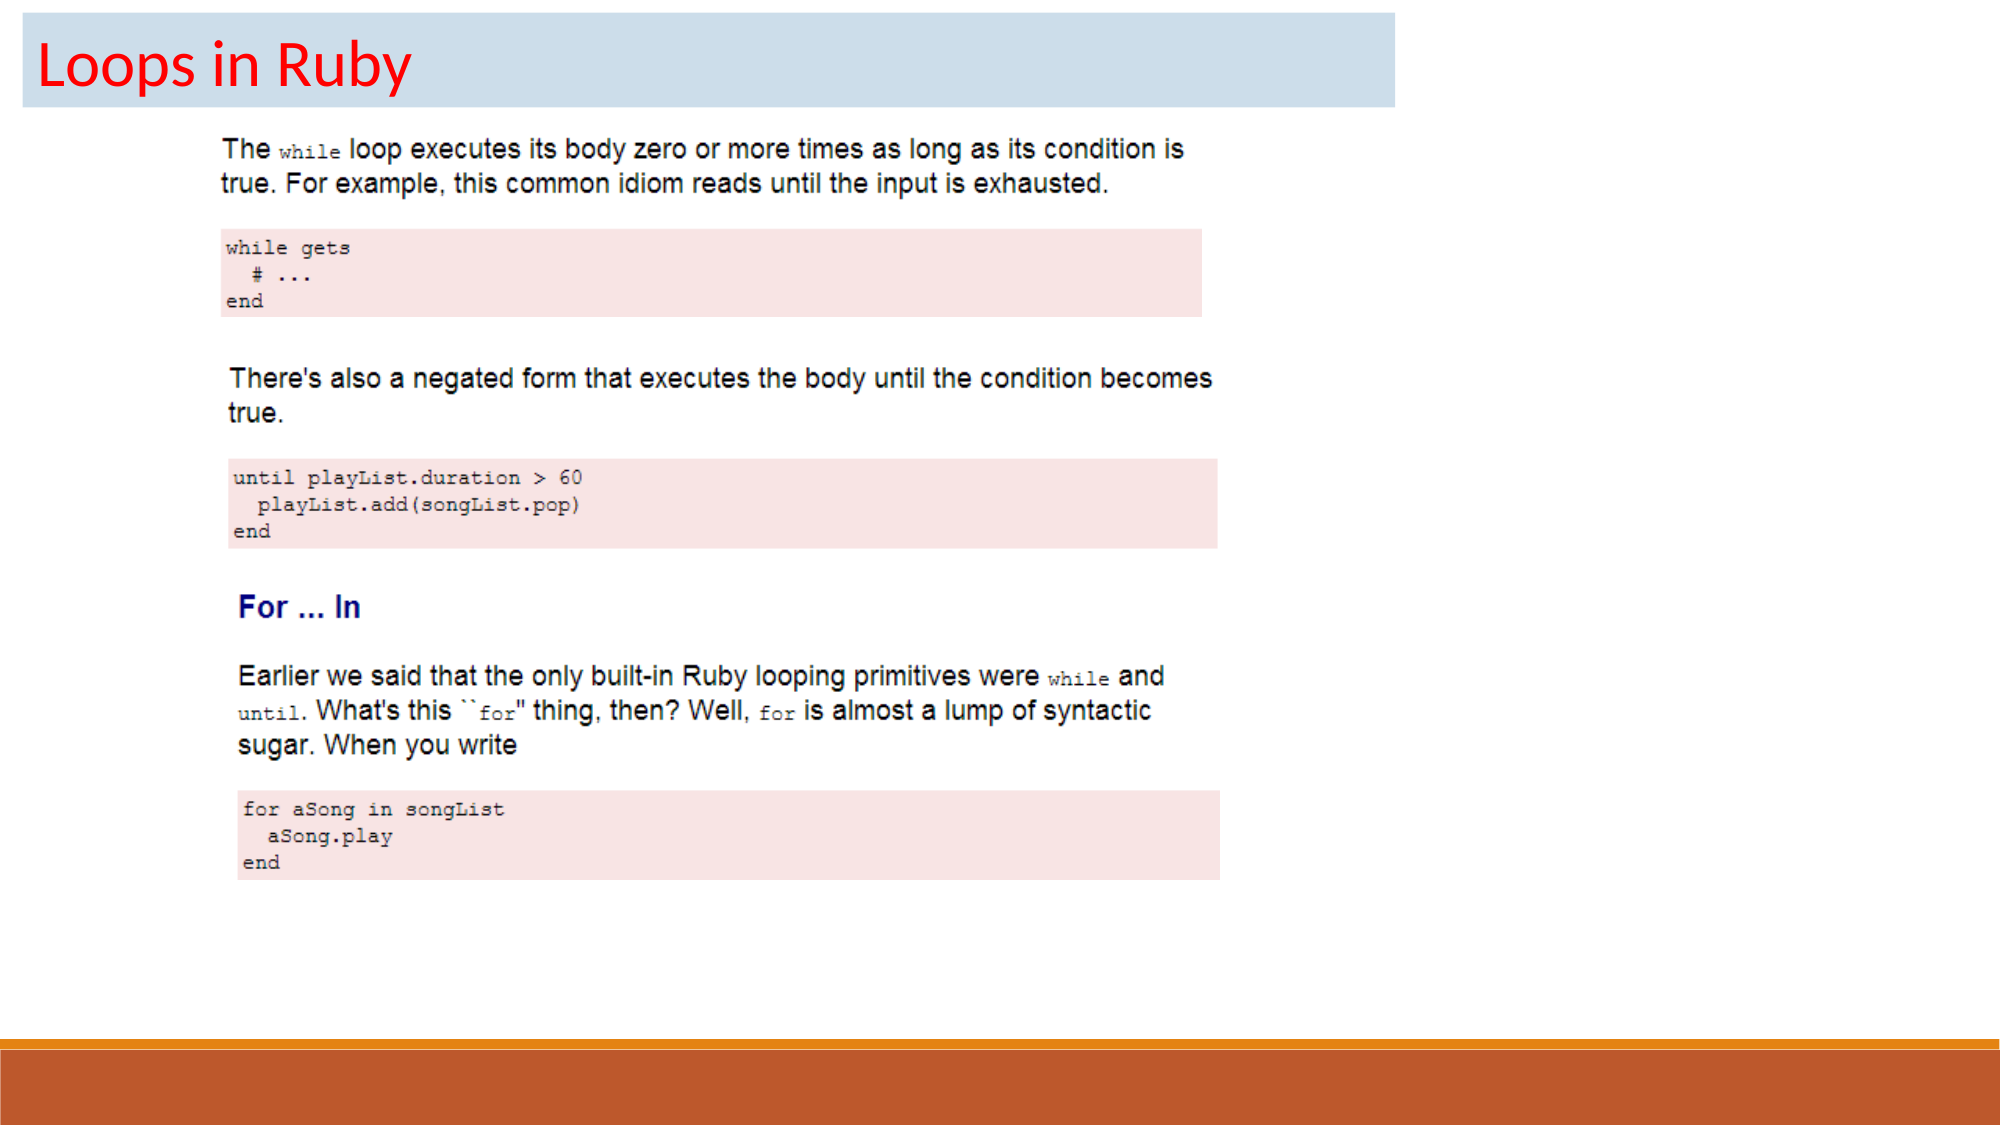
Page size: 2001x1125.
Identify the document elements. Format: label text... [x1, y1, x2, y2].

text_box Loops in Ruby [22, 12, 1396, 108]
picture [226, 590, 1220, 881]
picture [215, 131, 1203, 317]
picture [226, 355, 1222, 552]
